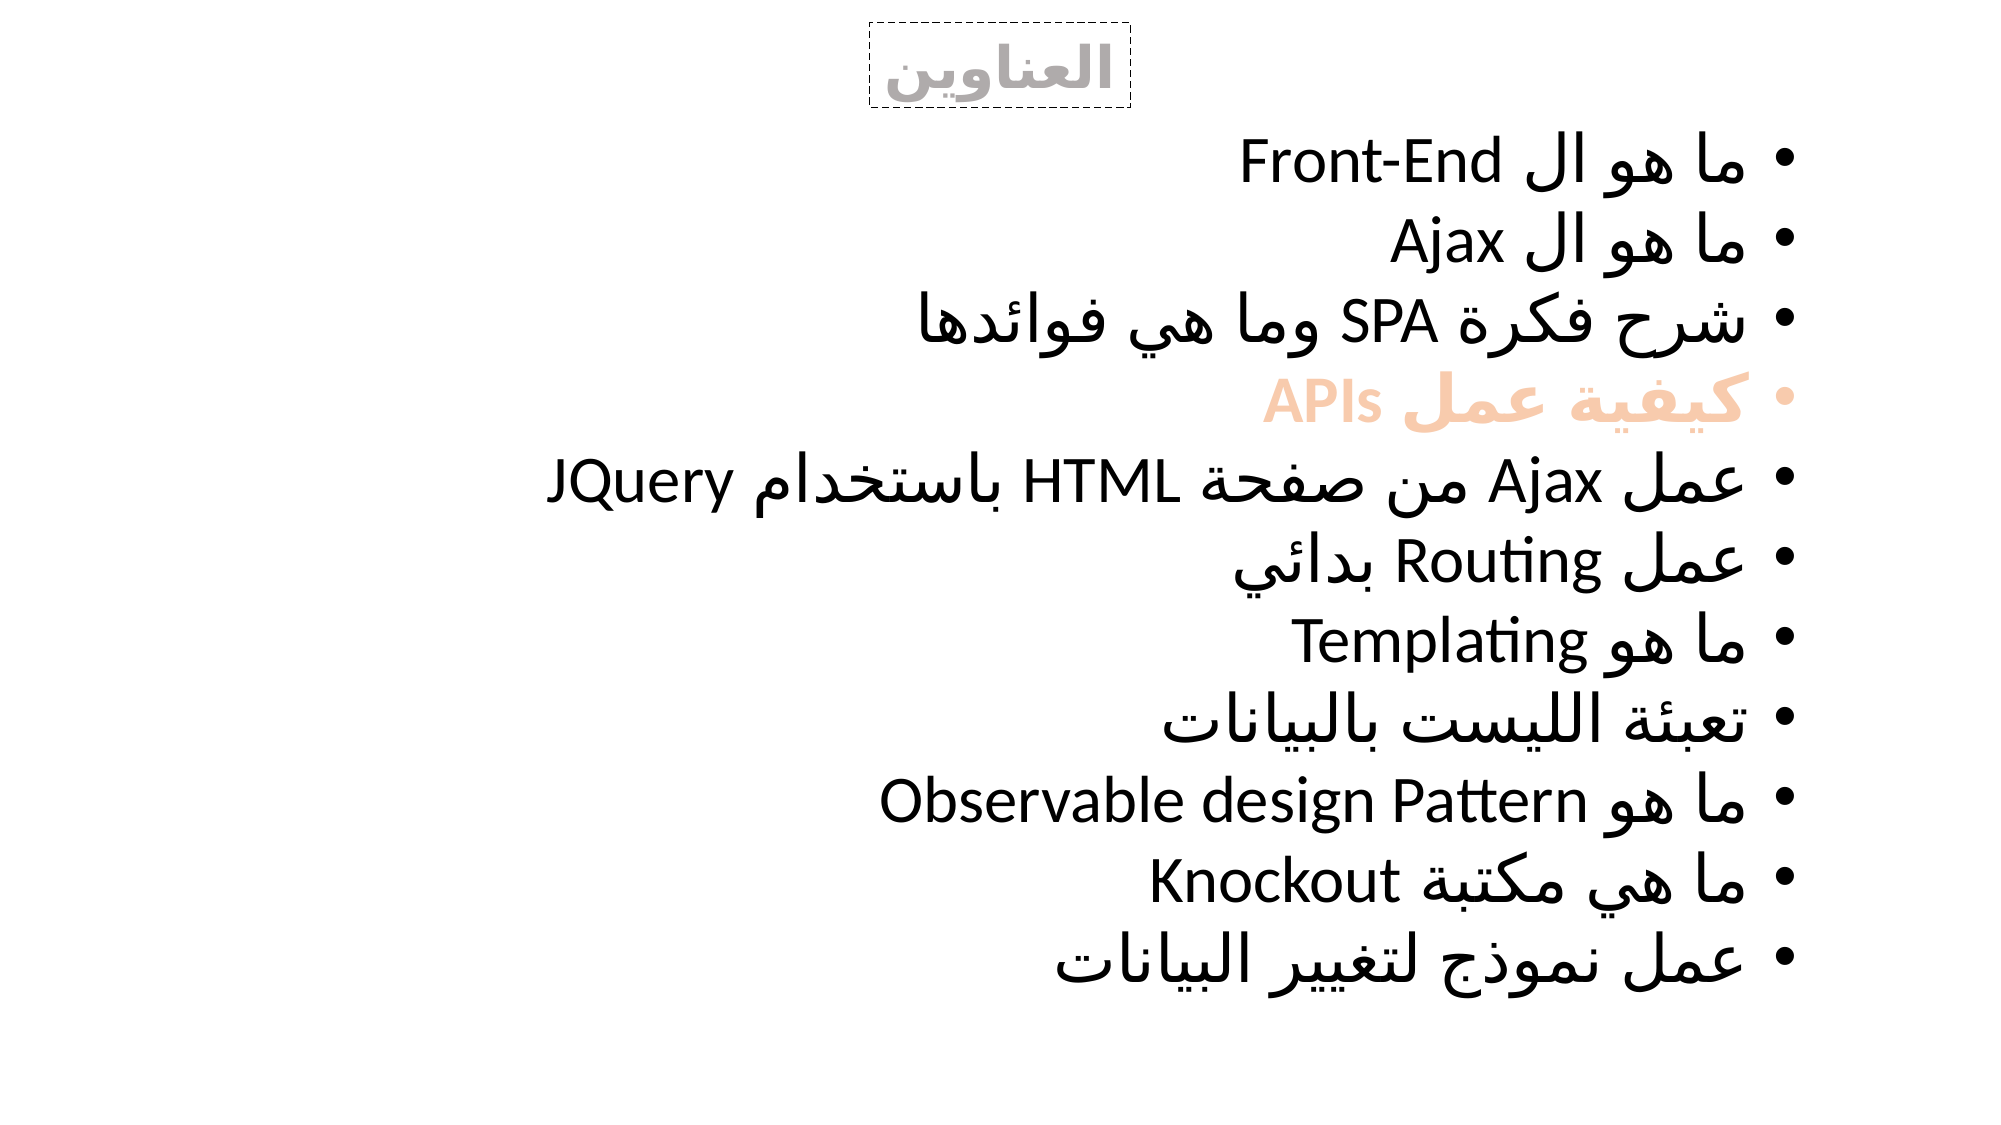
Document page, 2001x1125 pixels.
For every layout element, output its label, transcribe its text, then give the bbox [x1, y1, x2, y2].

text_box ما هو ال Front-End ما هو ال Ajax شرح فكرة SPA وما هي فوائدها كيفية عمل APIs عمل Ajax من صفحة HTML باستخدام JQuery عمل Routing بدائي ما هو Templating تعبئة الليست بالبيانات ما هو Observable design Pattern ما هي مكتبة Knockout عمل نموذج لتغيير البيانات [491, 108, 1812, 1083]
text_box العناوين [869, 22, 1131, 108]
